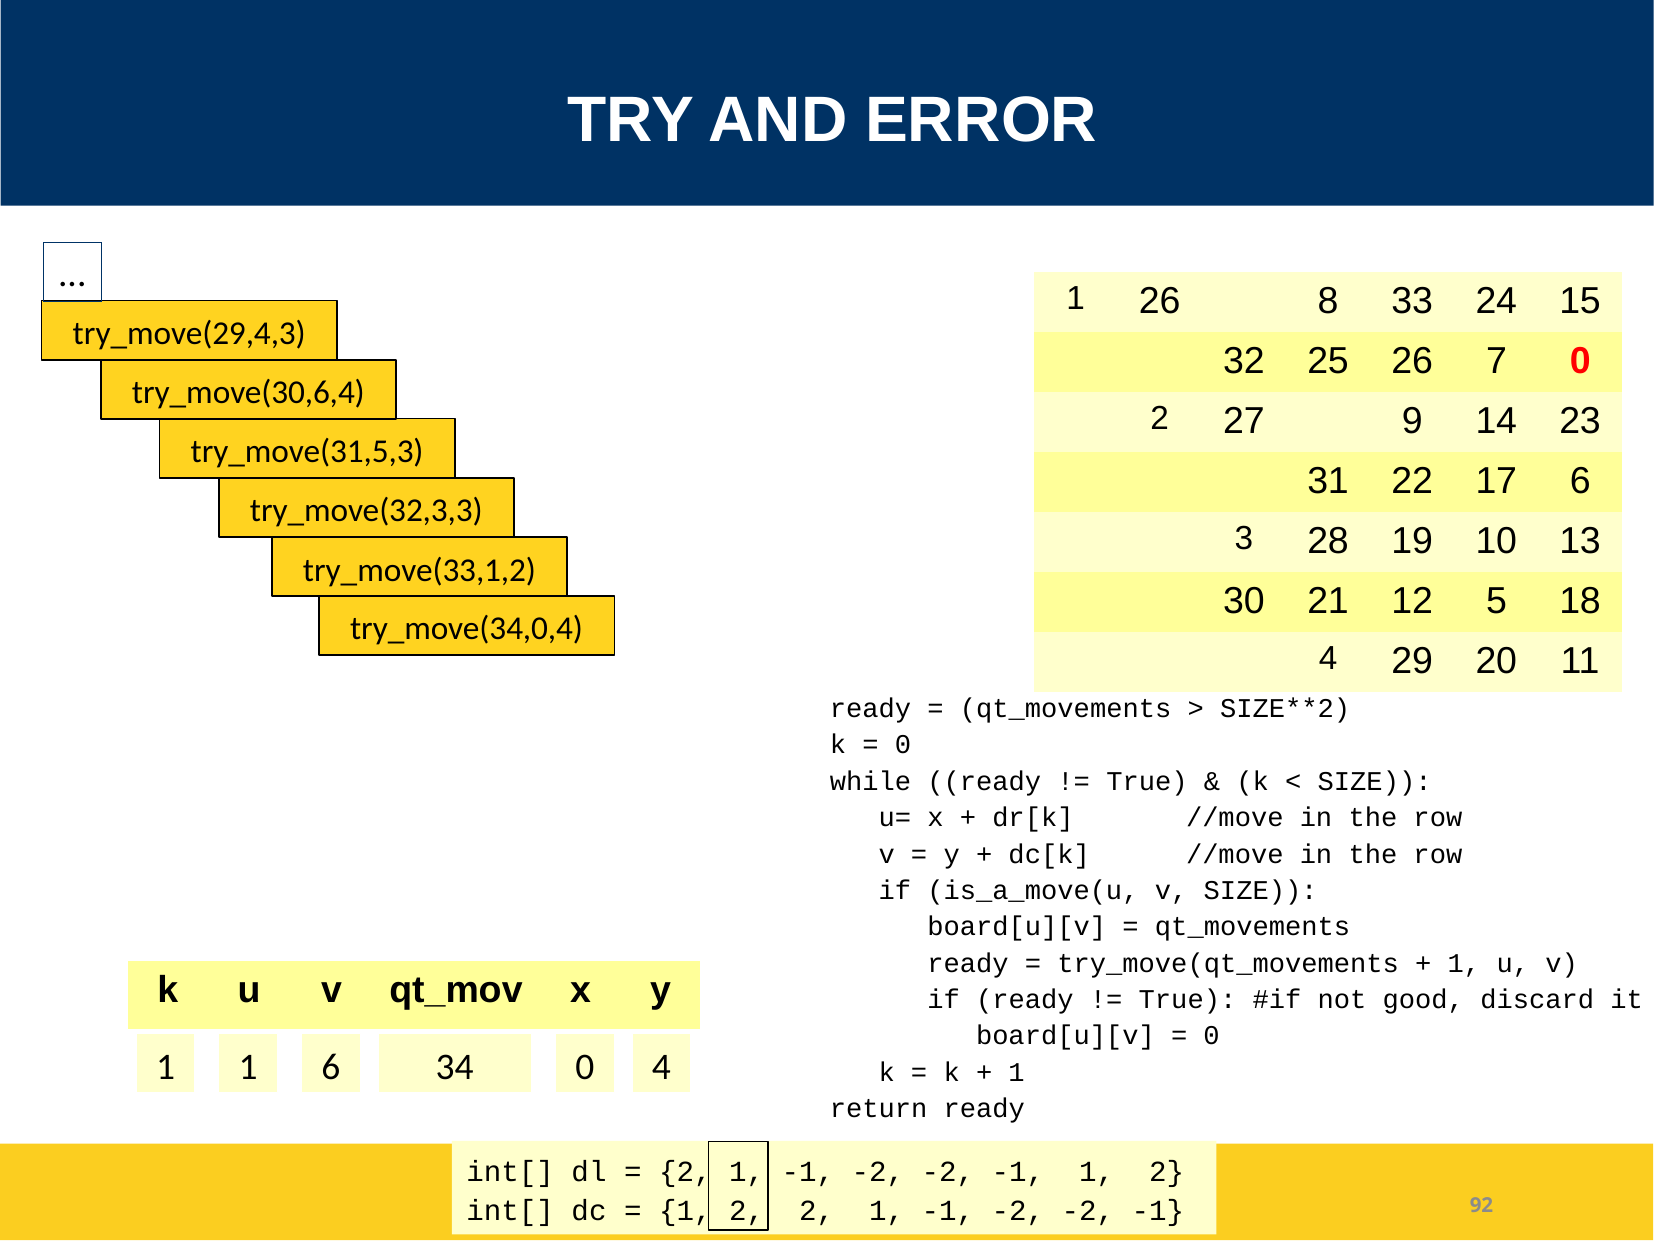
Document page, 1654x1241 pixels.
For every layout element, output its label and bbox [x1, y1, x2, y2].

table_header [128, 961, 700, 1029]
text_box [814, 679, 1654, 1128]
text_box [301, 1033, 361, 1093]
text_box [631, 1033, 691, 1093]
text_box [41, 242, 615, 656]
text_box [451, 1140, 1217, 1235]
table_cell [1034, 332, 1622, 692]
text_box [555, 1033, 615, 1093]
text_box [377, 1033, 532, 1093]
table_header [1034, 272, 1622, 332]
text_box [135, 1033, 196, 1093]
title [80, 26, 1585, 206]
text_box [218, 1033, 278, 1093]
slide_number [1309, 1184, 1654, 1241]
